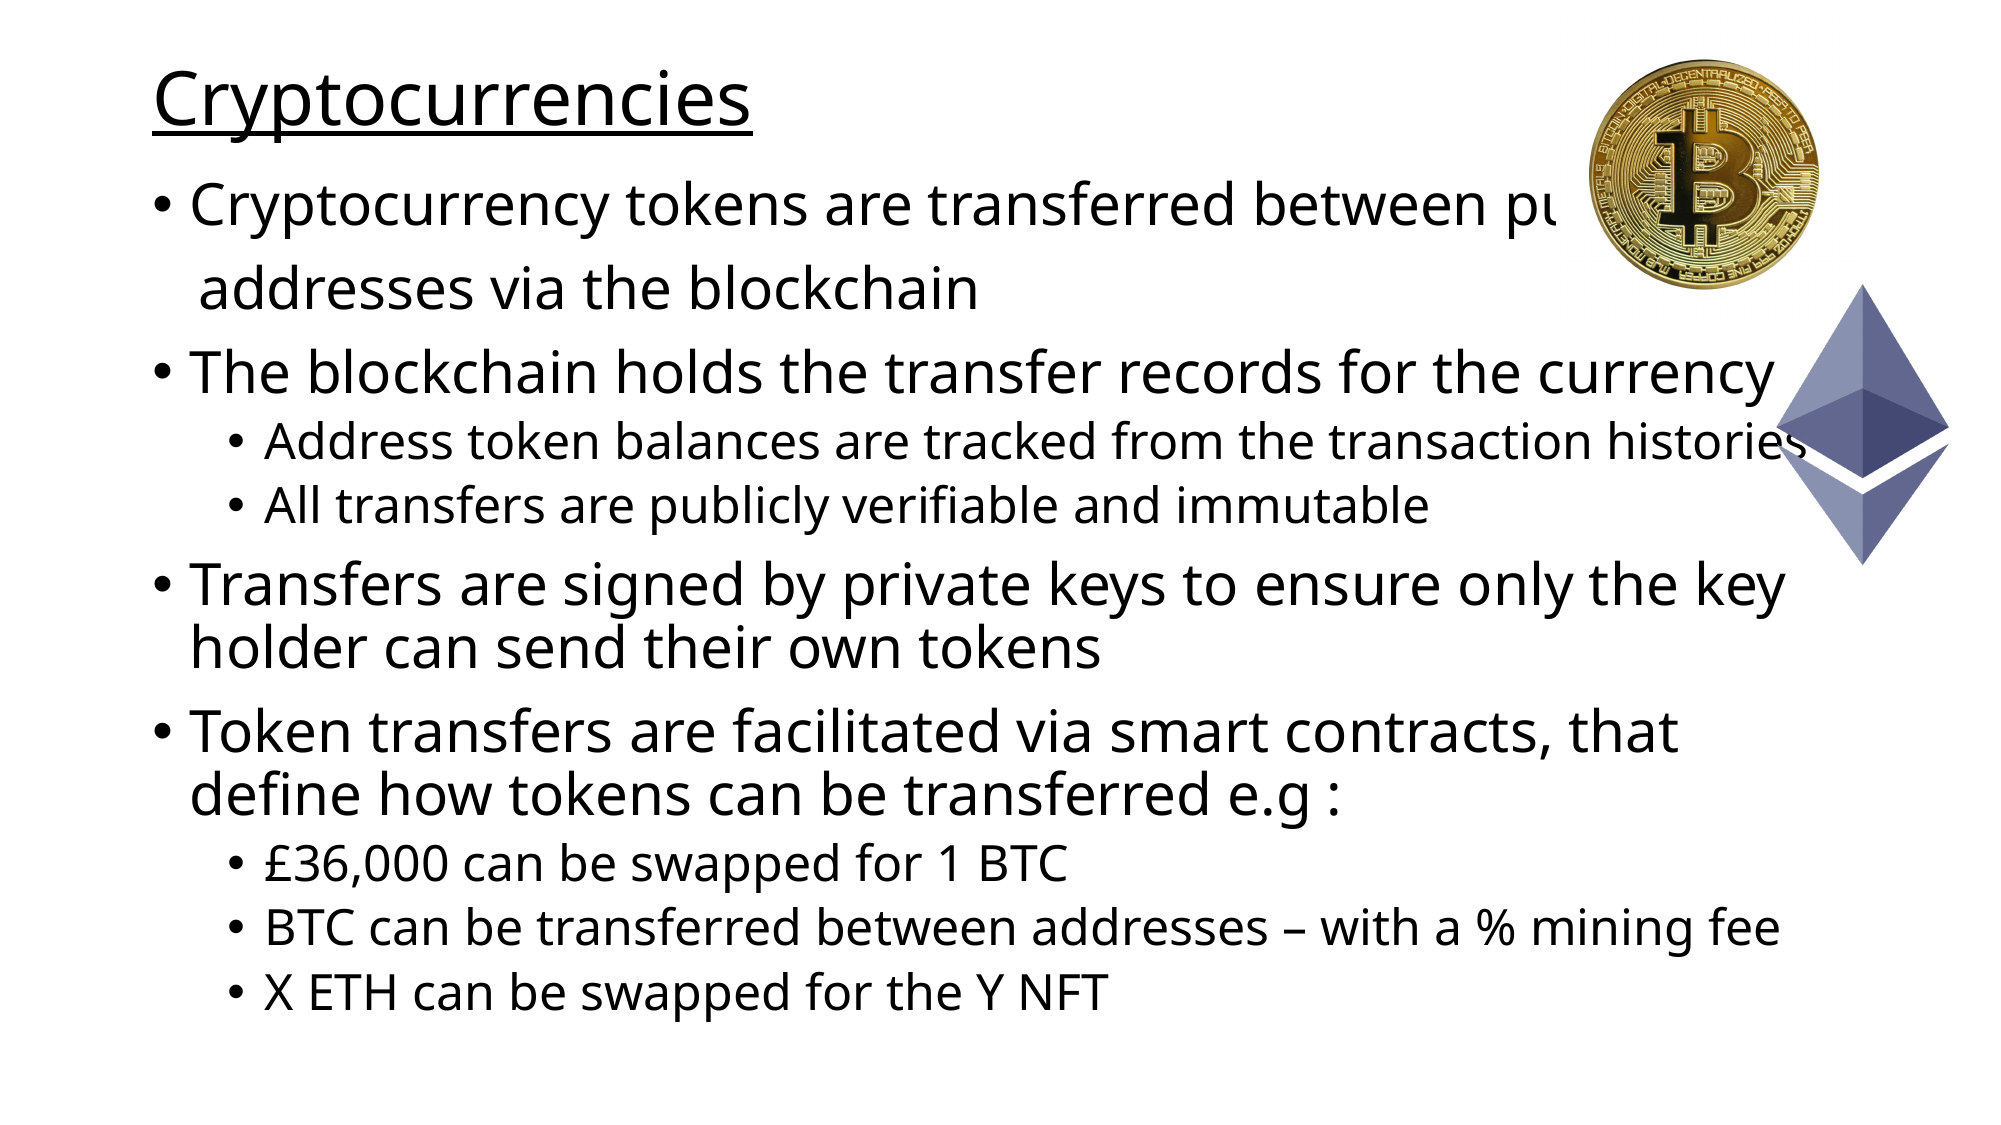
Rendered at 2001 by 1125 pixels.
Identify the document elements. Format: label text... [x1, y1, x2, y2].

title Cryptocurrencies [137, 59, 1556, 142]
picture [1556, 14, 2000, 579]
list Cryptocurrency tokens are transferred between public addresses via the blockchain The blockchain holds the transfer records for the currency Address token balances are tracked from the transaction histories All transfers are publicly verifiable and immutable Transfers are signed by private keys to ensure only the key holder can send their own tokens Token transfers are facilitated via smart contracts, that define how tokens can be transferred e.g : £36,000 can be swapped for 1 BTC BTC can be transferred between addresses – with a % mining fee X ETH can be swapped for the Y NFT [137, 167, 1863, 1066]
